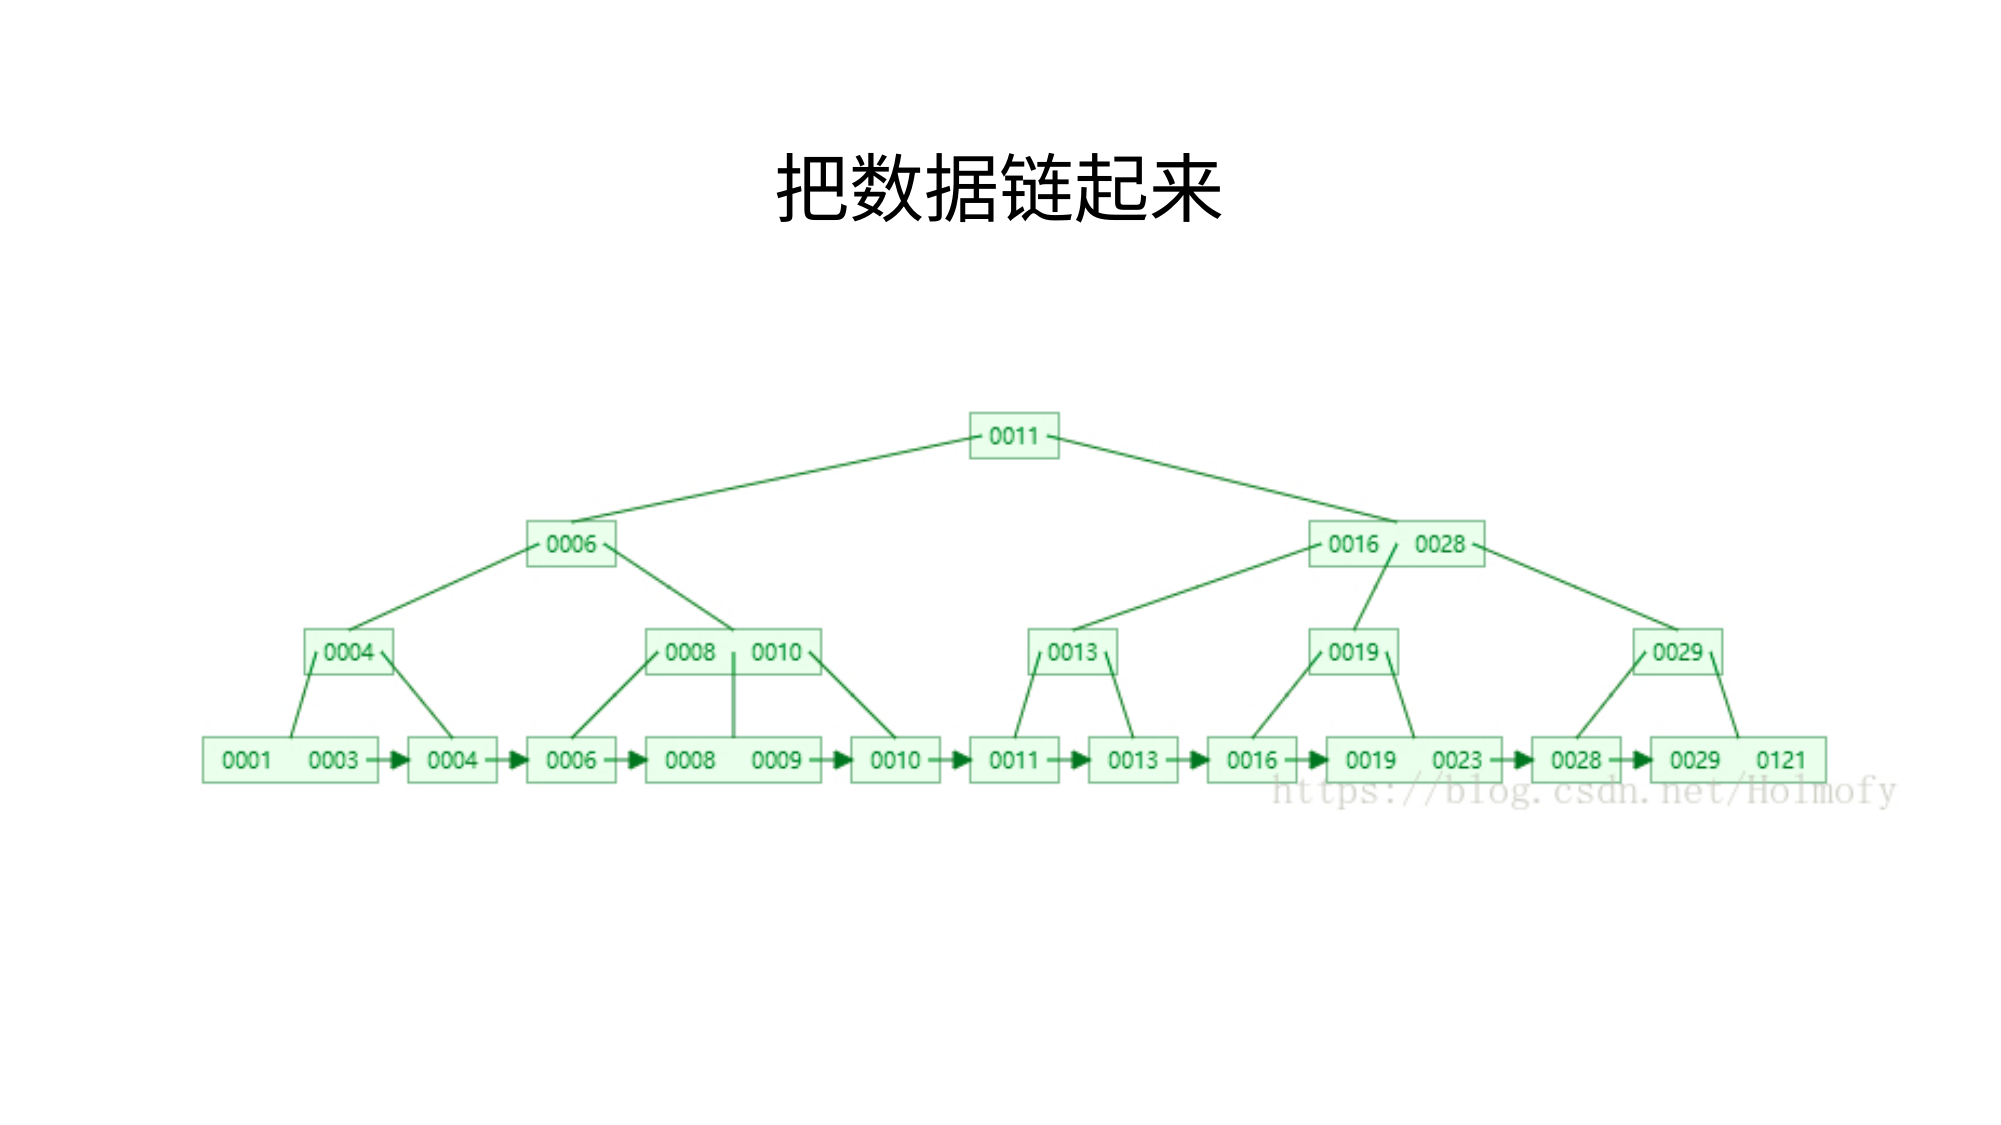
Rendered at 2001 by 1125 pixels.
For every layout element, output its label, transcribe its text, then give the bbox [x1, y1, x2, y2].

text_box 把数据链起来 [760, 133, 1240, 239]
picture [75, 393, 1925, 835]
